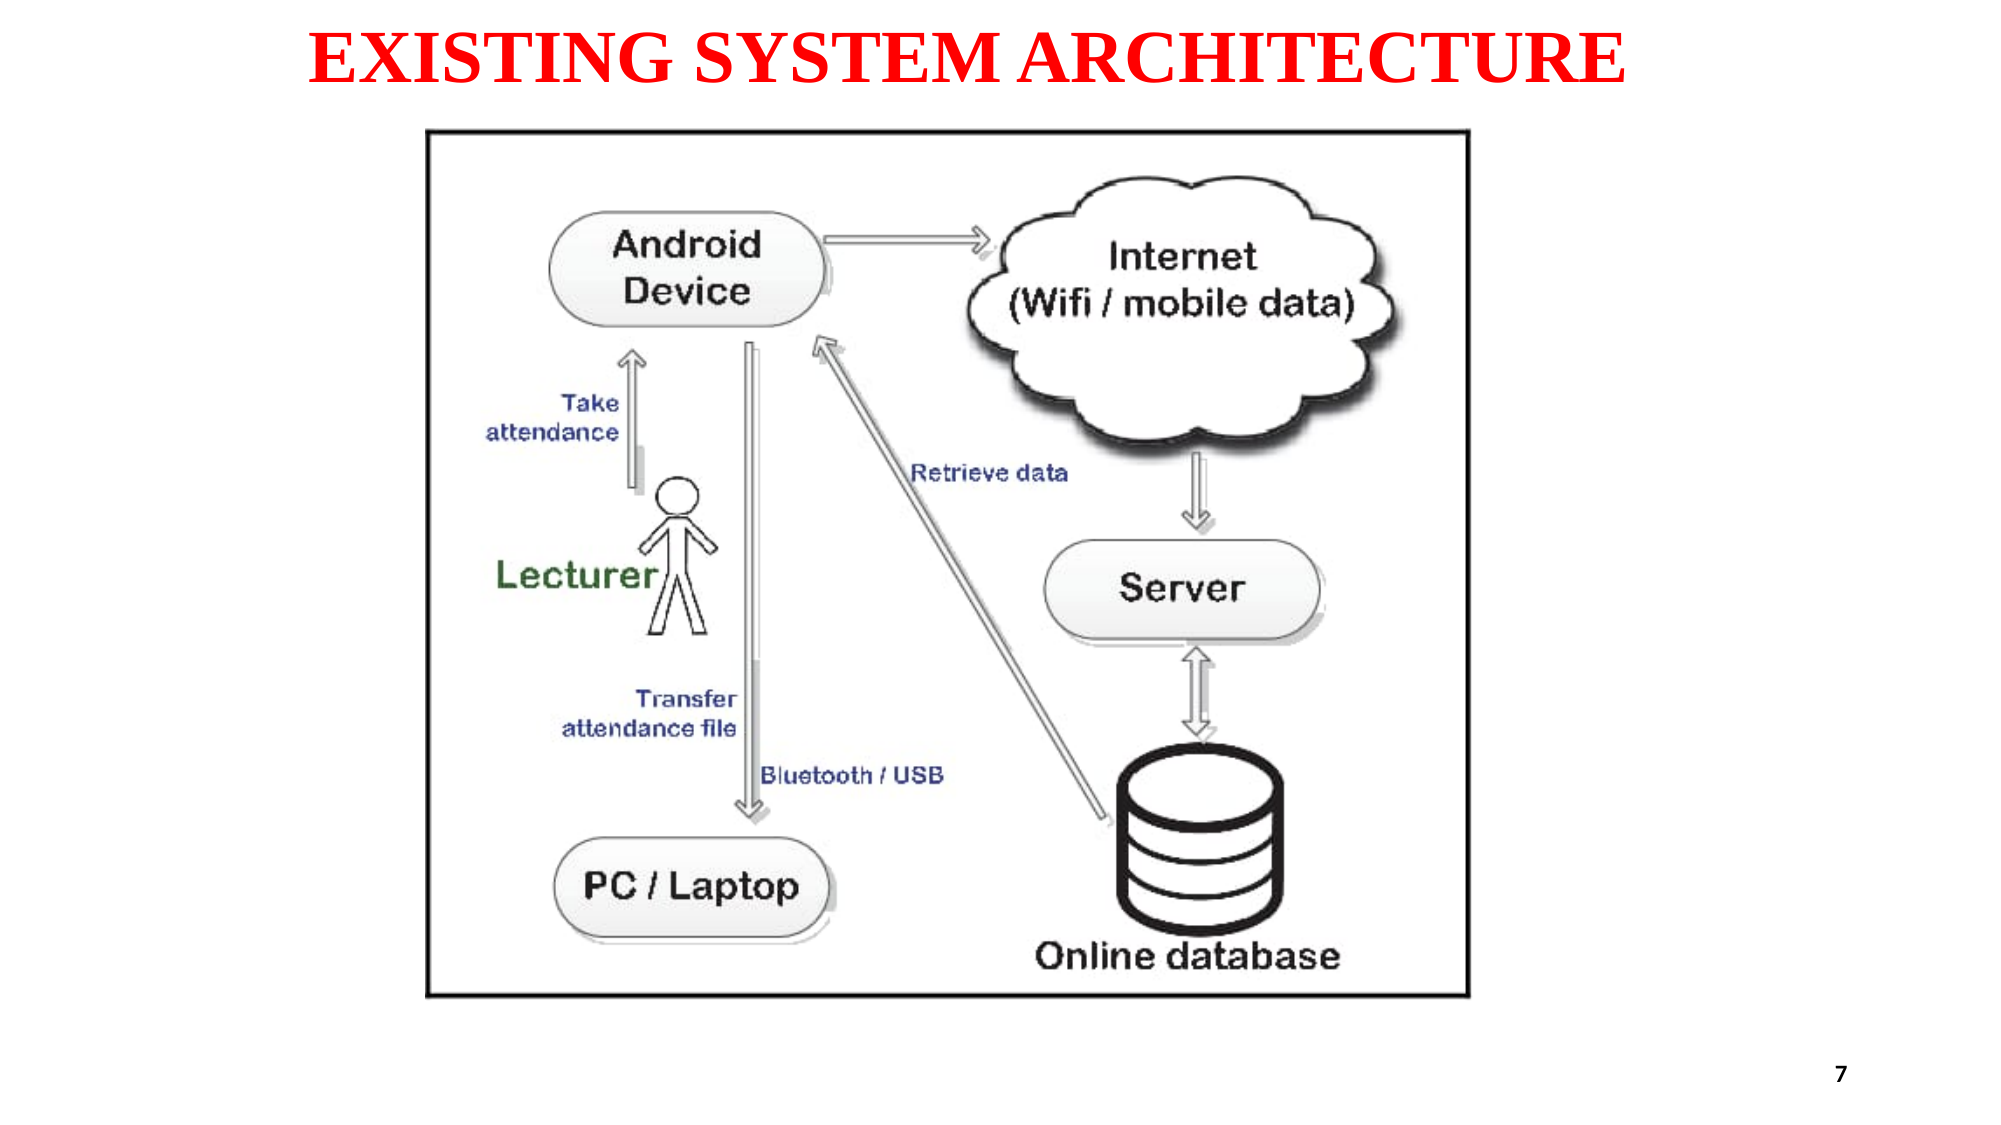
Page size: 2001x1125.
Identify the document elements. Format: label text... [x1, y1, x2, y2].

picture [424, 127, 1473, 1001]
slide_number 7 [1412, 1042, 1863, 1103]
text_box EXISTING SYSTEM ARCHITECTURE [293, 0, 1645, 105]
